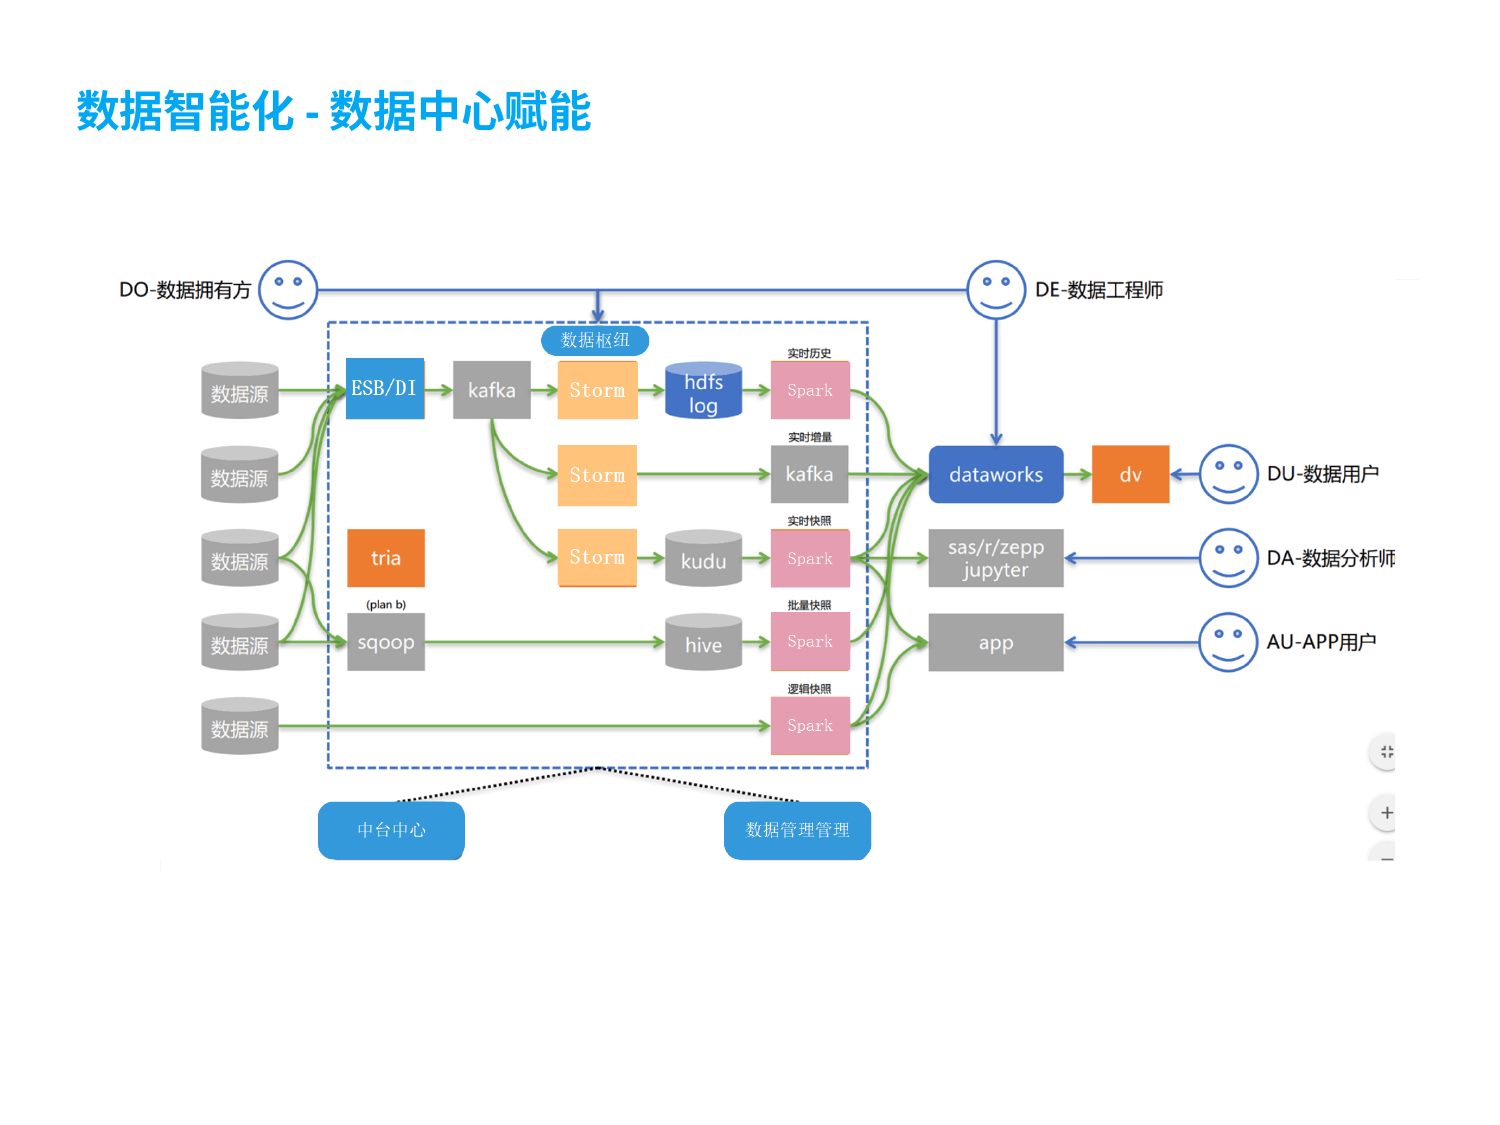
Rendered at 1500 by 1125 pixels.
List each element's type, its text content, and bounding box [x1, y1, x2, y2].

text_box 数据智能化-数据中心赋能 [64, 78, 754, 142]
picture [111, 255, 1418, 873]
